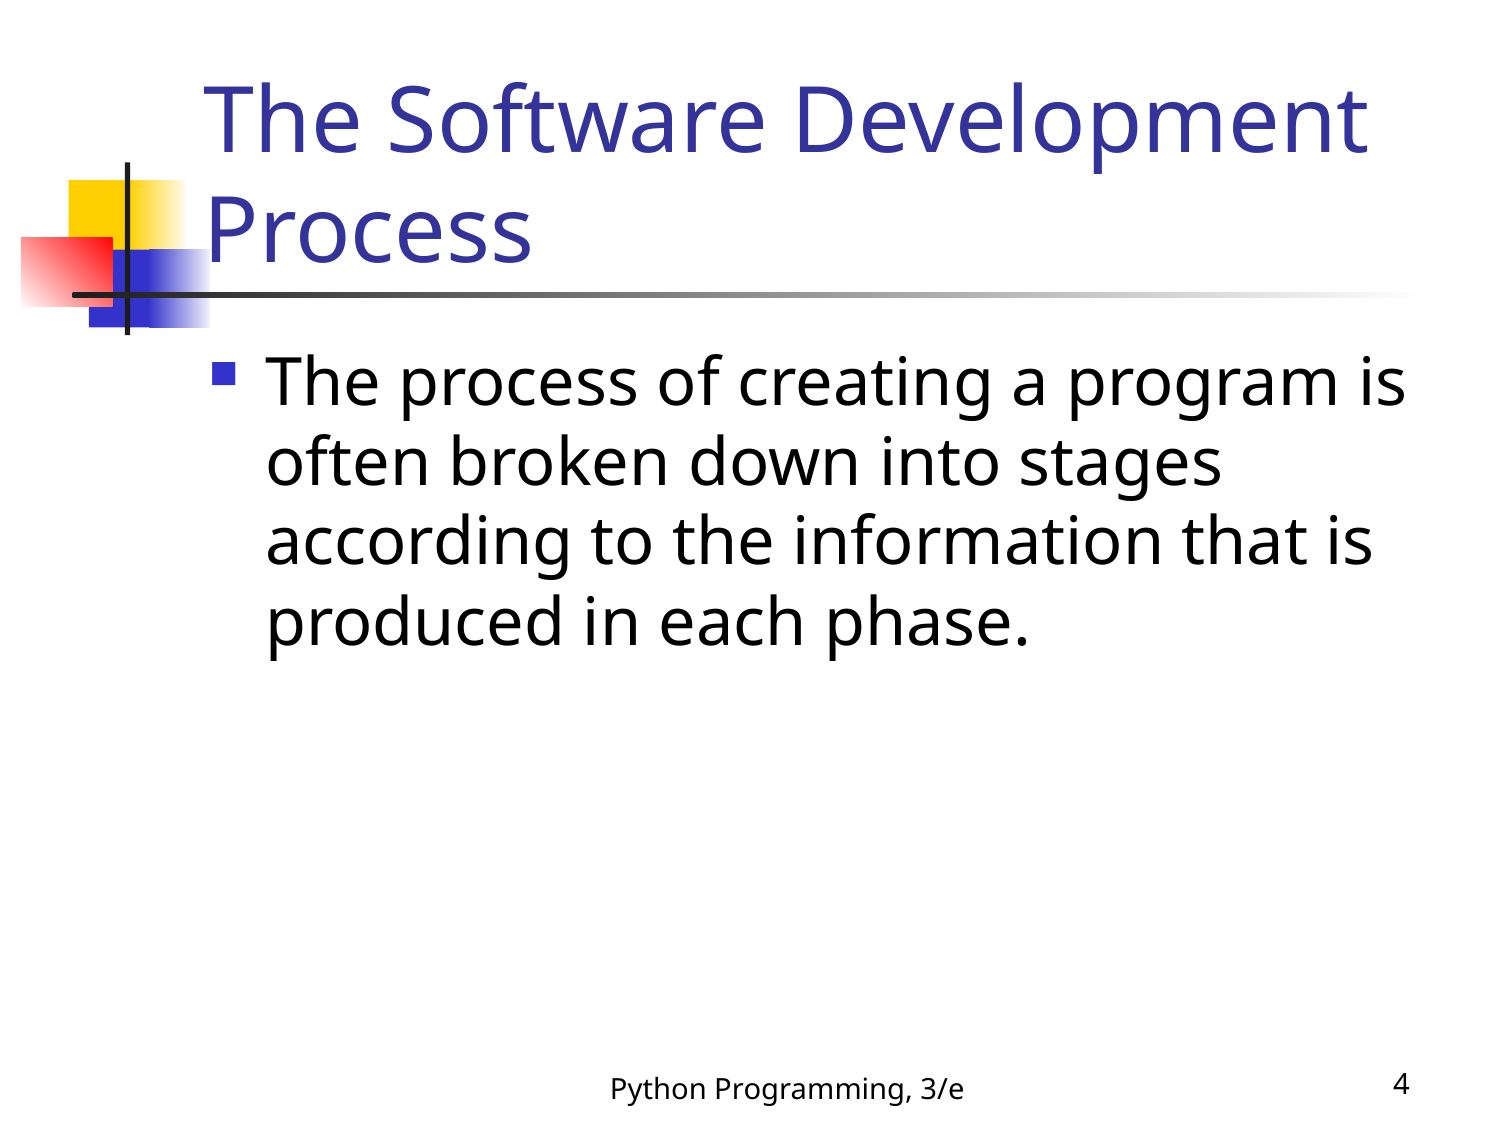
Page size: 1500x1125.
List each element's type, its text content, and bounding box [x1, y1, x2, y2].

title The Software Development Process [188, 101, 1468, 289]
list The process of creating a program is often broken down into stages according to the information that is produced in each phase. [193, 331, 1469, 1006]
footer Python Programming, 3/e [549, 1037, 1026, 1113]
slide_number 4 [1112, 1037, 1426, 1113]
